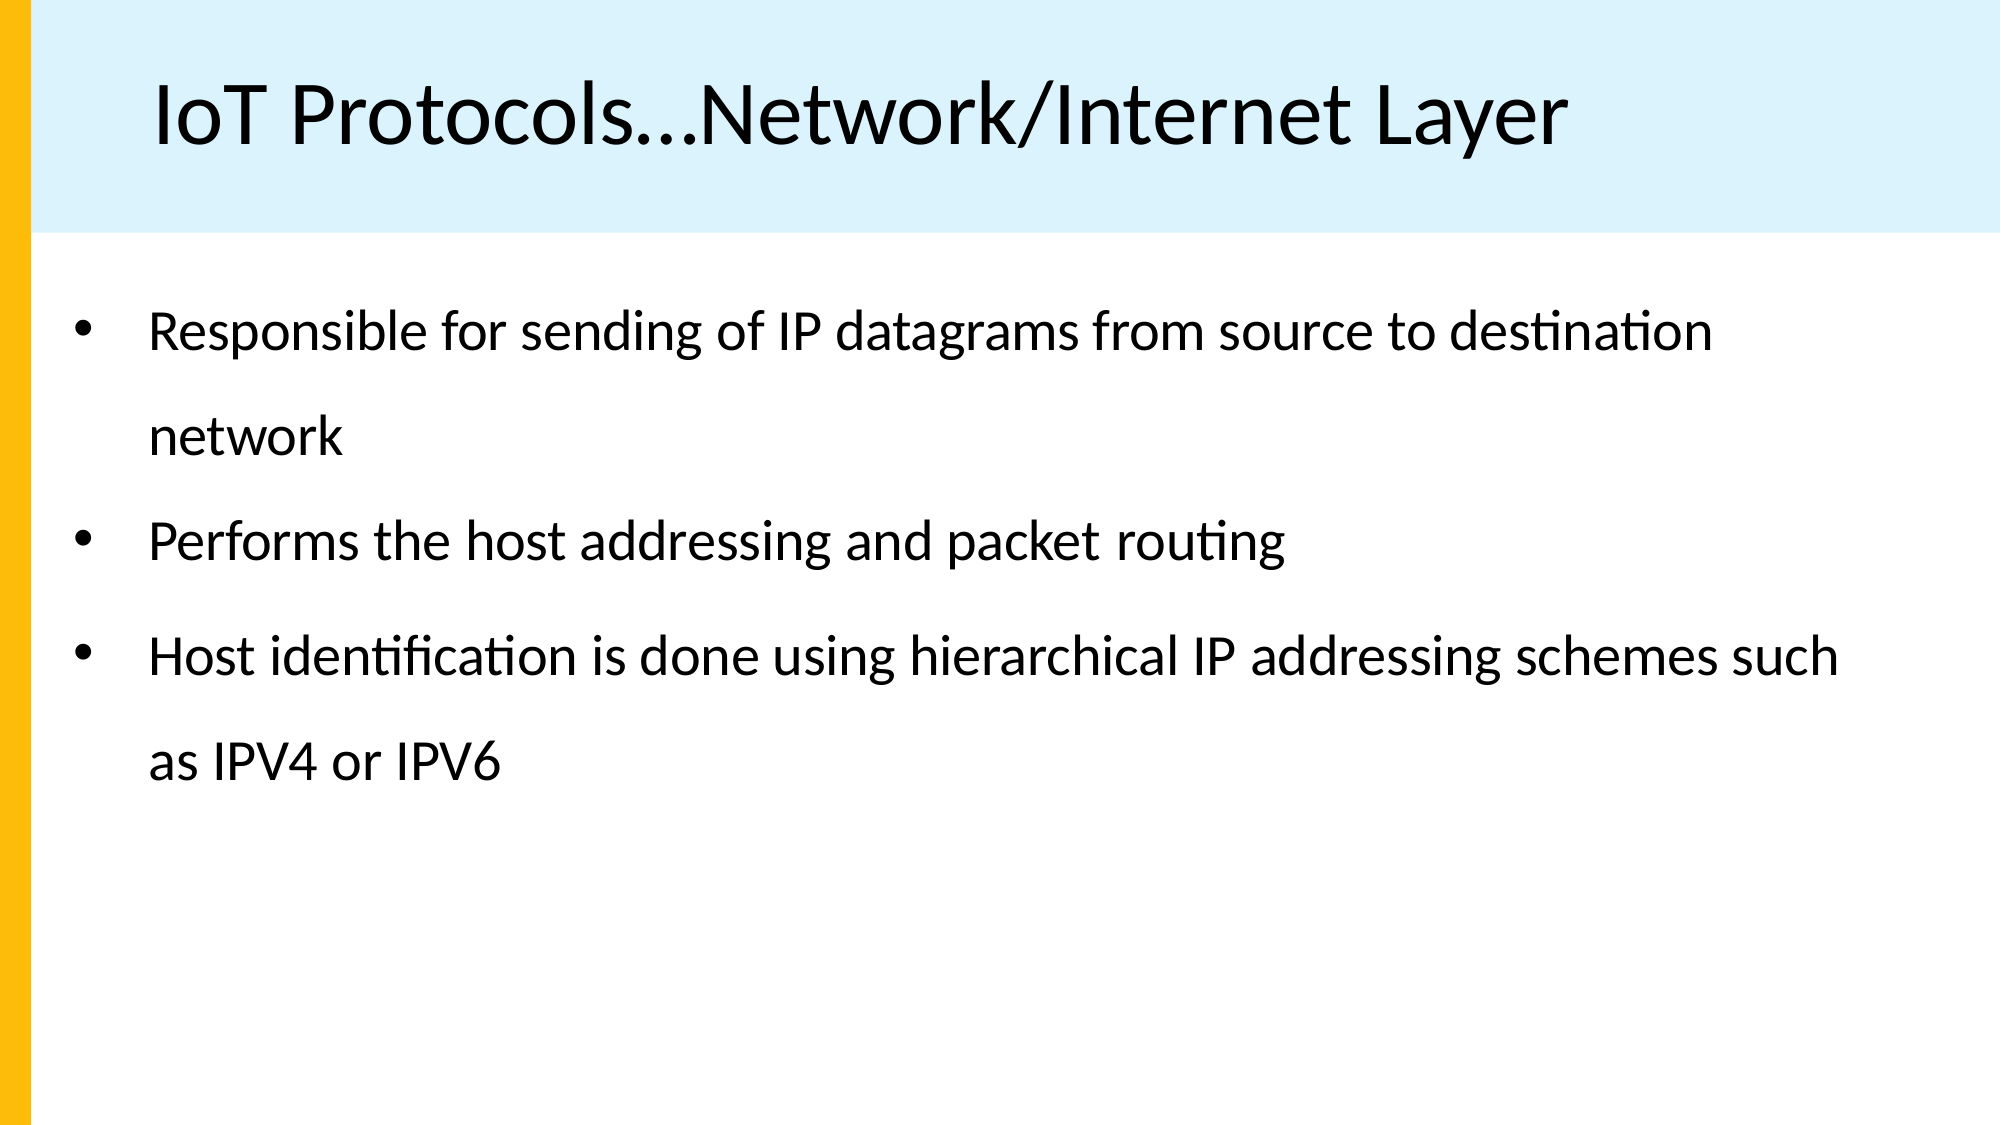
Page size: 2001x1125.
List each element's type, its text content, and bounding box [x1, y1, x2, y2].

title IoT Protocols…Network/Internet Layer [150, 50, 1838, 241]
text_box Responsible for sending of IP datagrams from source to destination network Performs the host addressing and packet routing Host identification is done using hierarchical IP addressing schemes such as IPV4 or IPV6 [71, 255, 1861, 792]
text_box [0, 0, 32, 1125]
